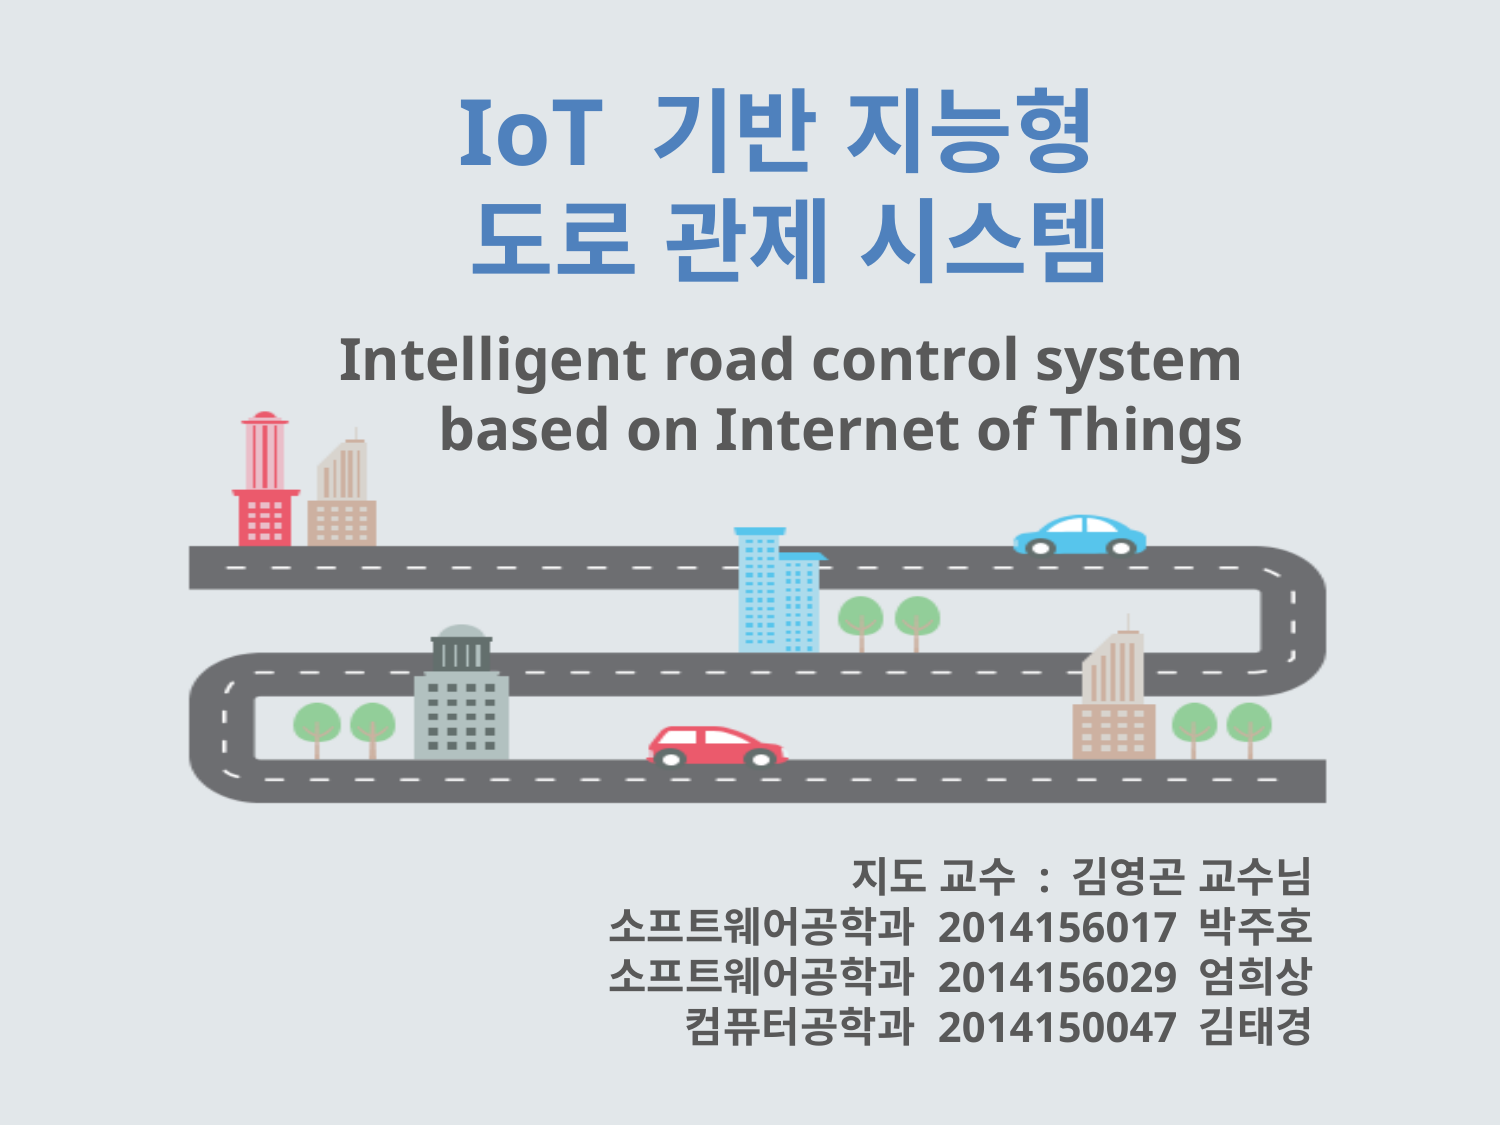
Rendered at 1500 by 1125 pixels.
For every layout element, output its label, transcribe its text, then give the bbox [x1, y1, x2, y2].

text_box 지도 교수 : 김영곤 교수님 소프트웨어공학과 2014156017 박주호 소프트웨어공학과 2014156029 엄희상 컴퓨터공학과 2014150047 김태경 [572, 851, 1329, 1058]
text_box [359, 66, 1224, 472]
picture [88, 385, 1495, 844]
